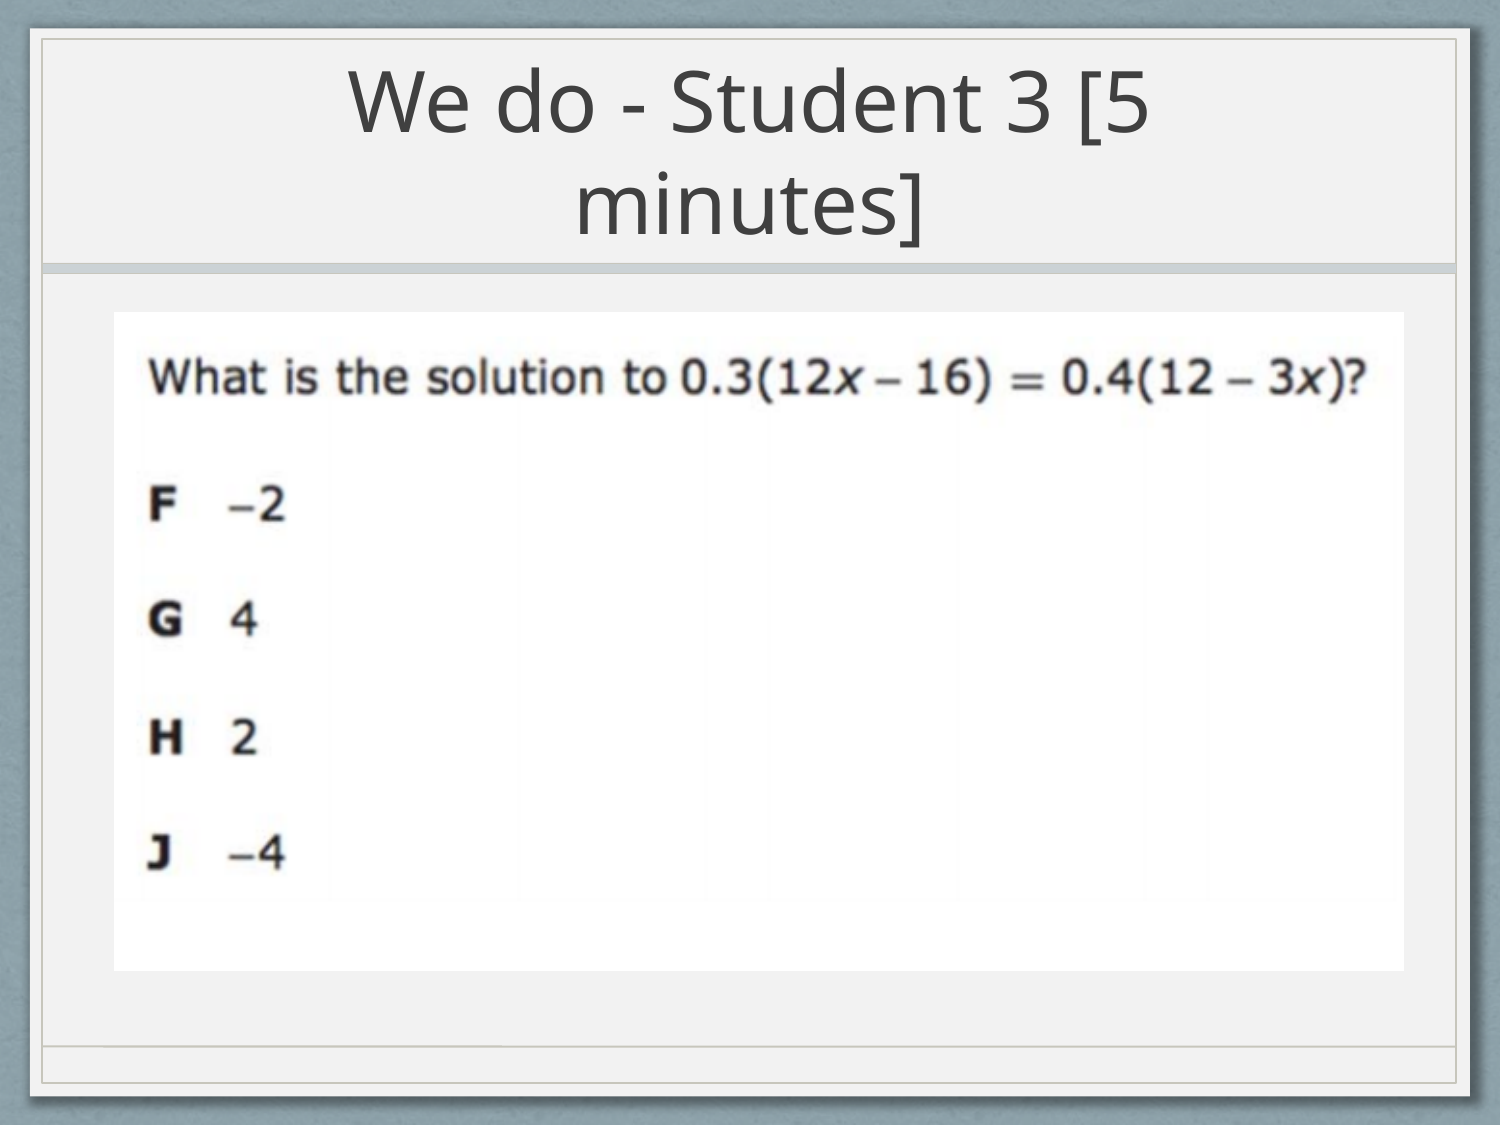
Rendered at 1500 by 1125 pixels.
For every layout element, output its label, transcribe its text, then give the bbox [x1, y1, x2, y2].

picture [113, 312, 1404, 972]
title We do - Student 3 [5 minutes] [147, 40, 1353, 260]
